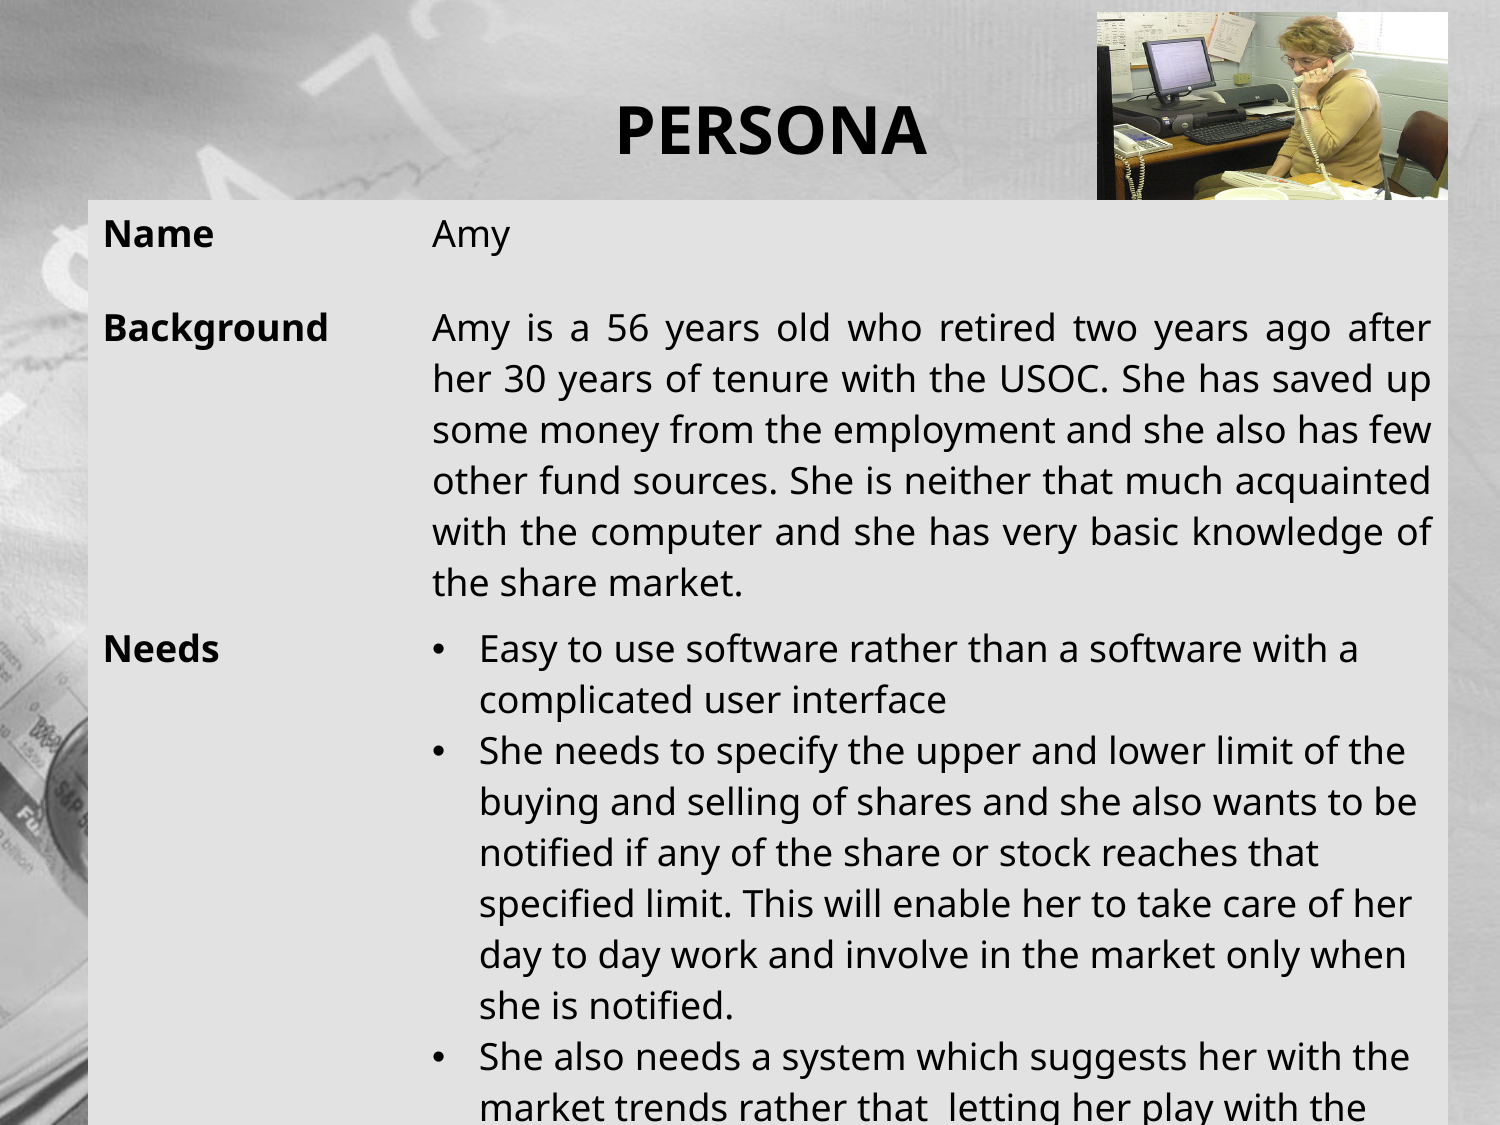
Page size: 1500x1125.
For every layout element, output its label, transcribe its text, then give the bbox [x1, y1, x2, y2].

table_header Name [88, 200, 417, 294]
table_cell Easy to use software rather than a software with a complicated user interface She needs to specify the upper and lower limit of the buying and selling of shares and she also wants to be notified if any of the share or stock reaches that specified limit. This will enable her to take care of her day to day work and involve in the market only when she is notified. She also needs a system which suggests her with the market trends rather that letting her play with the market [417, 615, 1448, 1125]
table_cell Needs [88, 615, 417, 1125]
table_header Amy [417, 200, 1448, 294]
table_cell Background [88, 294, 417, 615]
table_cell Amy is a 56 years old who retired two years ago after her 30 years of tenure with the USOC. She has saved up some money from the employment and she also has few other fund sources. She is neither that much acquainted with the computer and she has very basic knowledge of the share market. [417, 294, 1448, 615]
title PERSONA [87, 37, 1092, 175]
picture [0, 0, 1500, 1125]
